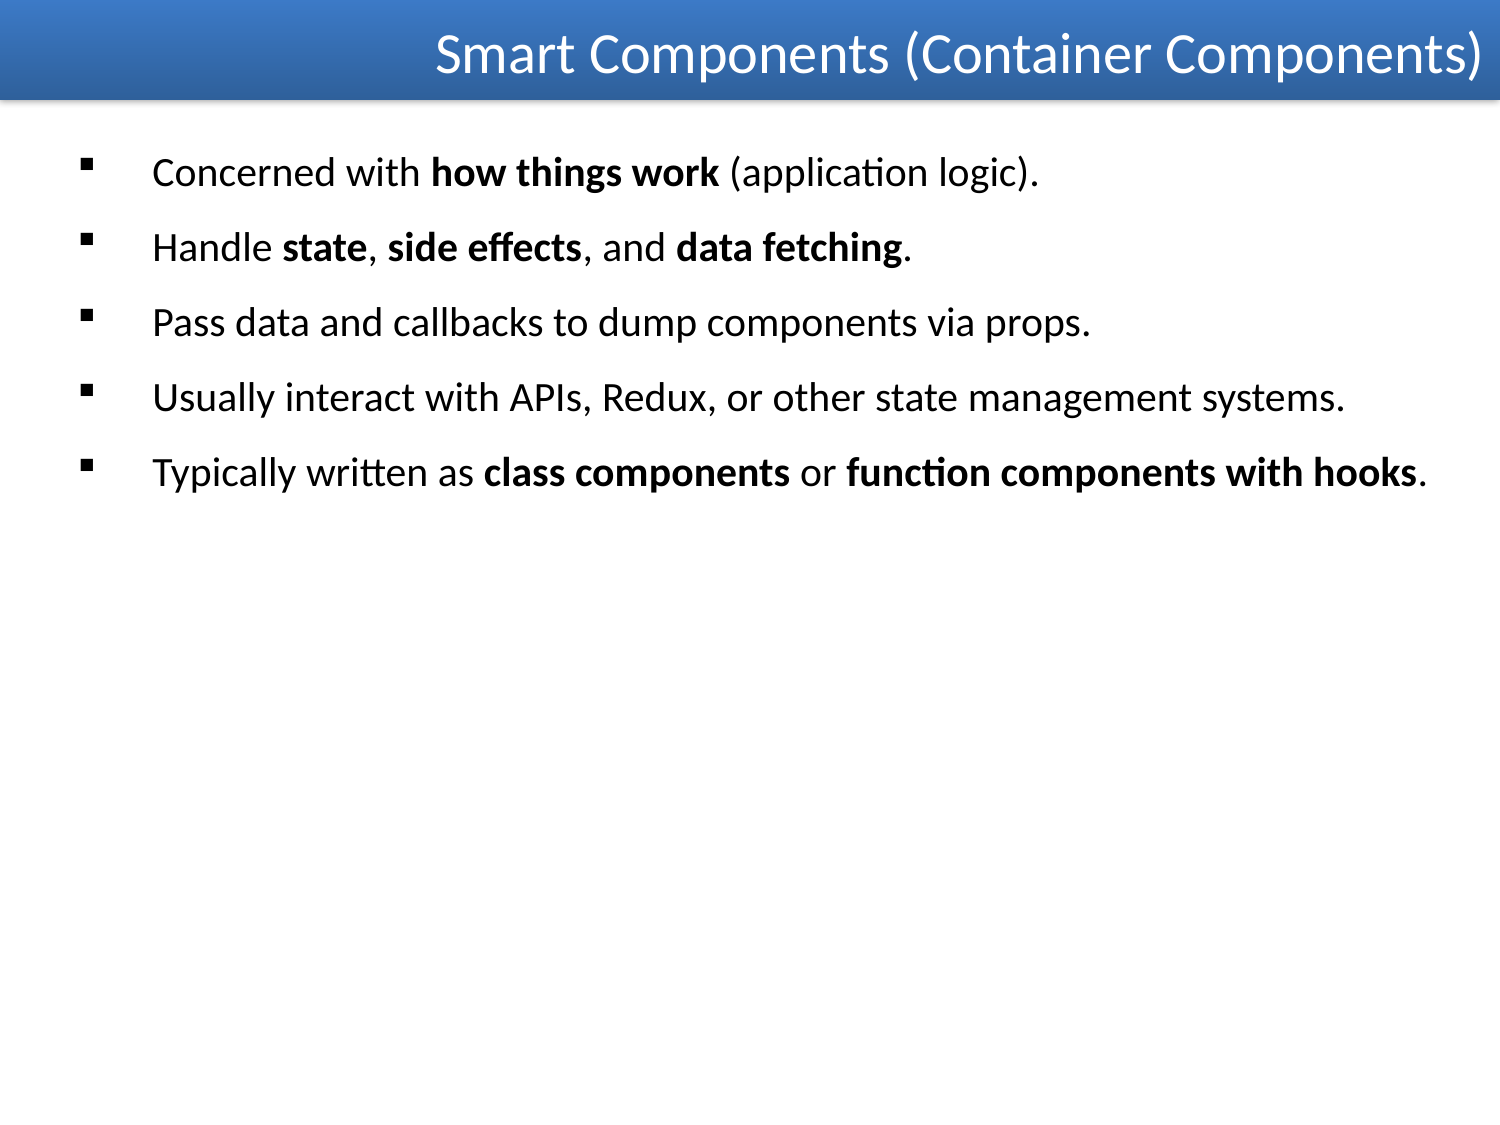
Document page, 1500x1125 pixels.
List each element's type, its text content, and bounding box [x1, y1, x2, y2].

text_box Smart Components (Container Components) [0, 0, 1500, 100]
text_box Concerned with how things work (application logic). Handle state, side effects, and data fetching. Pass data and callbacks to dump components via props. Usually interact with APIs, Redux, or other state management systems. Typically written as class components or function components with hooks. [62, 137, 1450, 1013]
